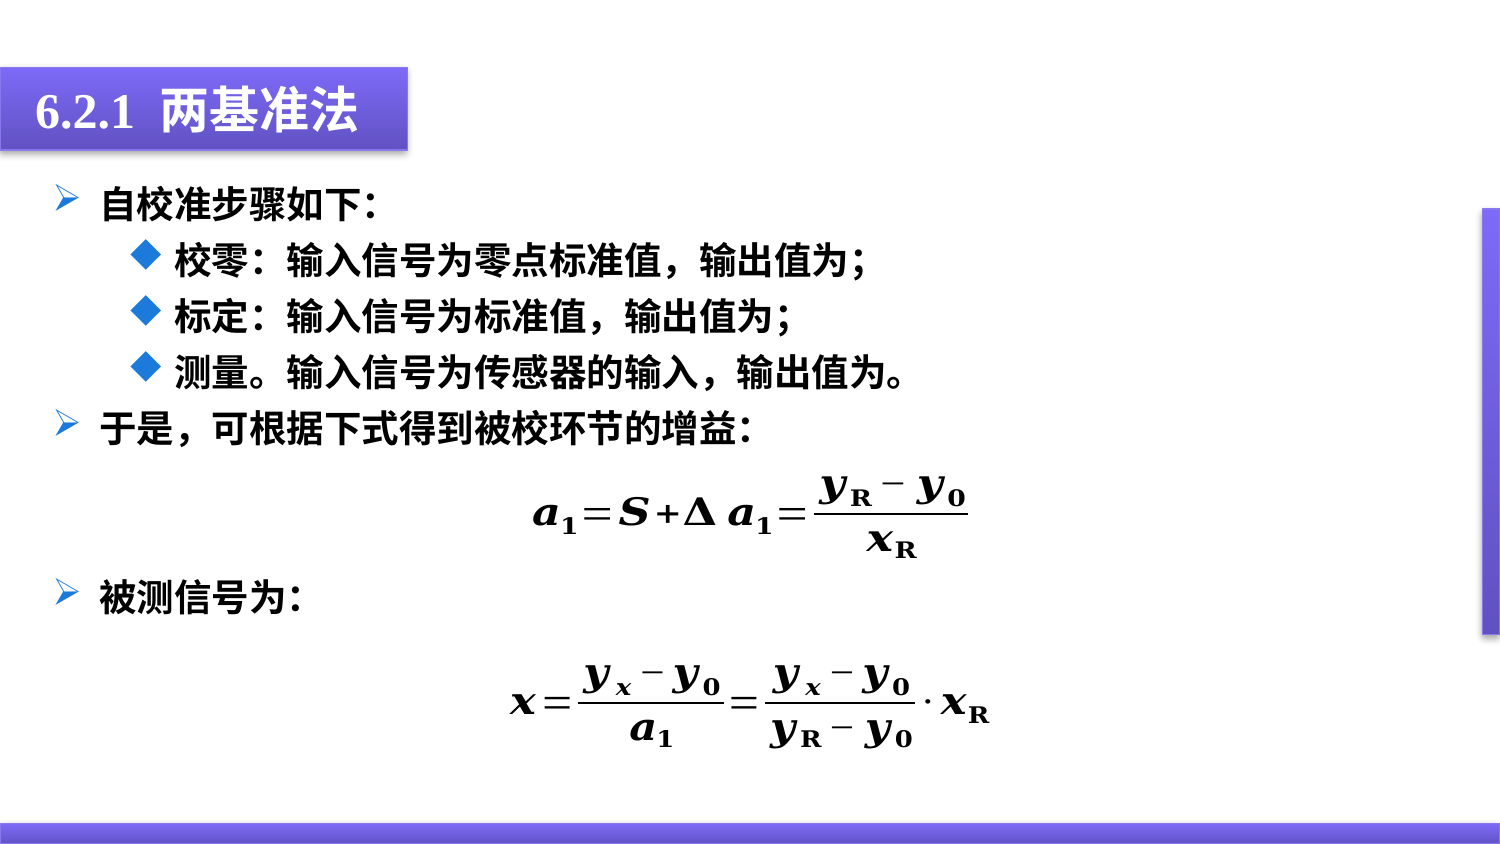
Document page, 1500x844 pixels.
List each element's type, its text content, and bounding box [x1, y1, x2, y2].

text_box 6.2.1 两基准法 [7, 71, 375, 146]
text_box [0, 67, 408, 151]
